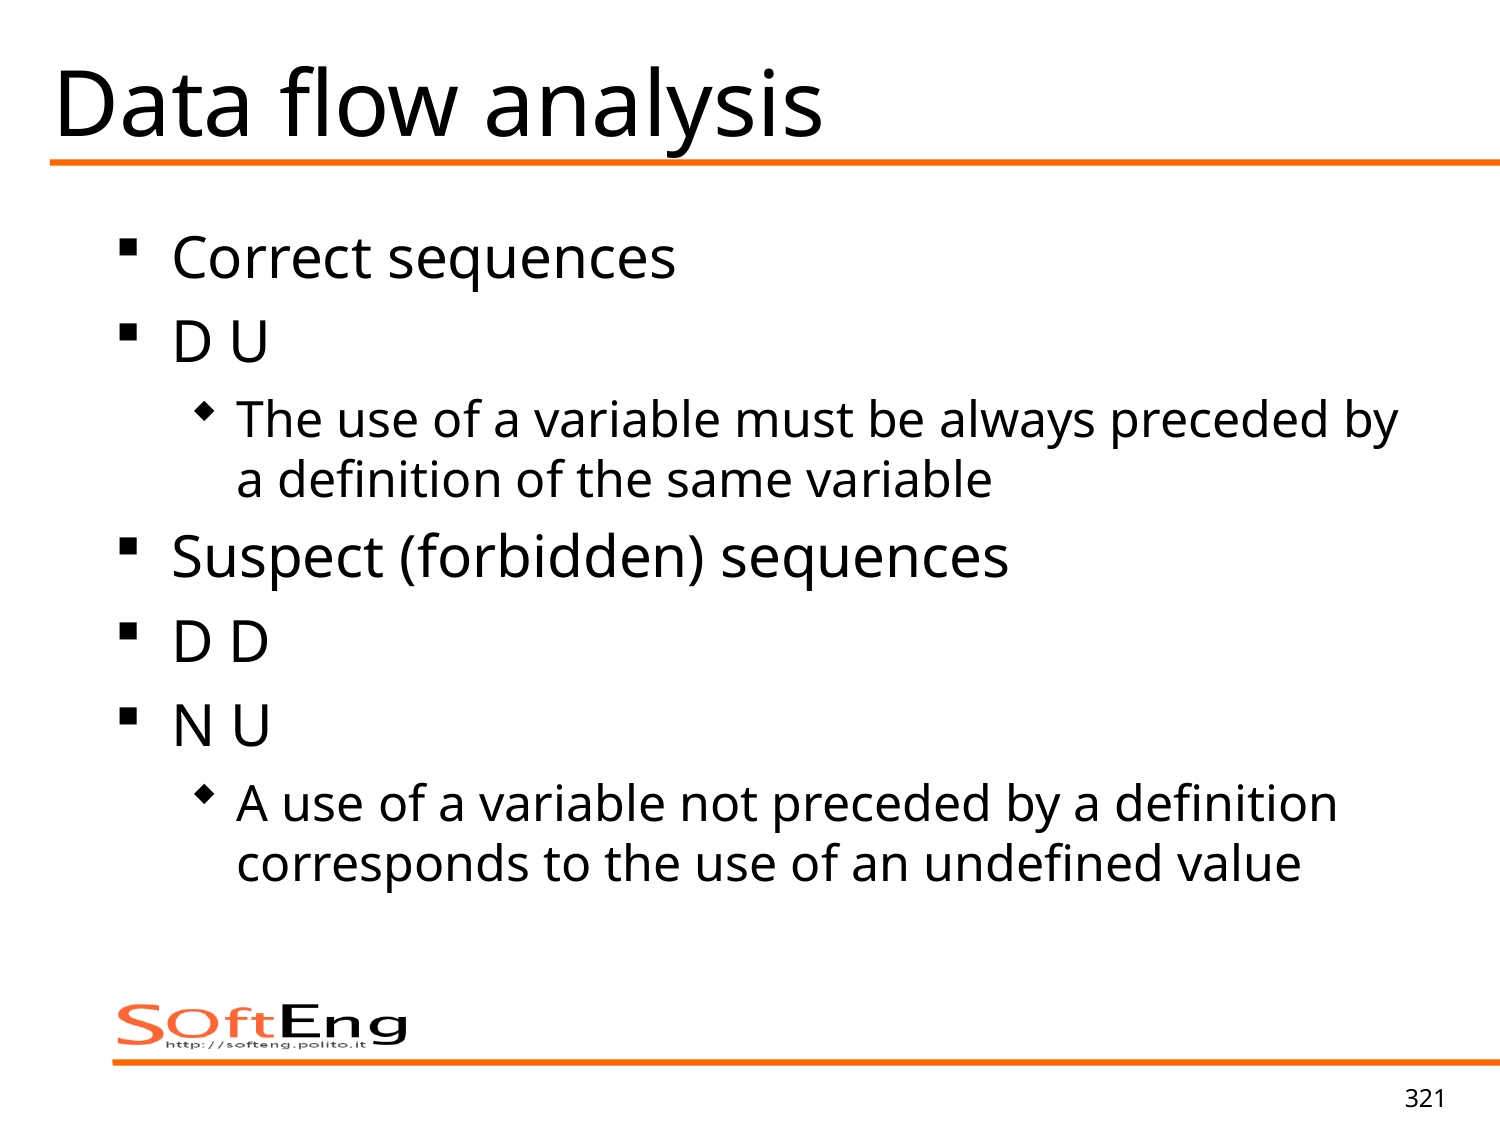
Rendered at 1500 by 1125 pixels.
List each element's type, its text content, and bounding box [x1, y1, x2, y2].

picture [112, 1000, 413, 1056]
title Data flow analysis [37, 24, 1450, 175]
slide_number 321 [1237, 1074, 1463, 1125]
list Correct sequences D U The use of a variable must be always preceded by a definition of the same variable Suspect (forbidden) sequences D D N U A use of a variable not preceded by a definition corresponds to the use of an undefined value [99, 212, 1450, 1000]
